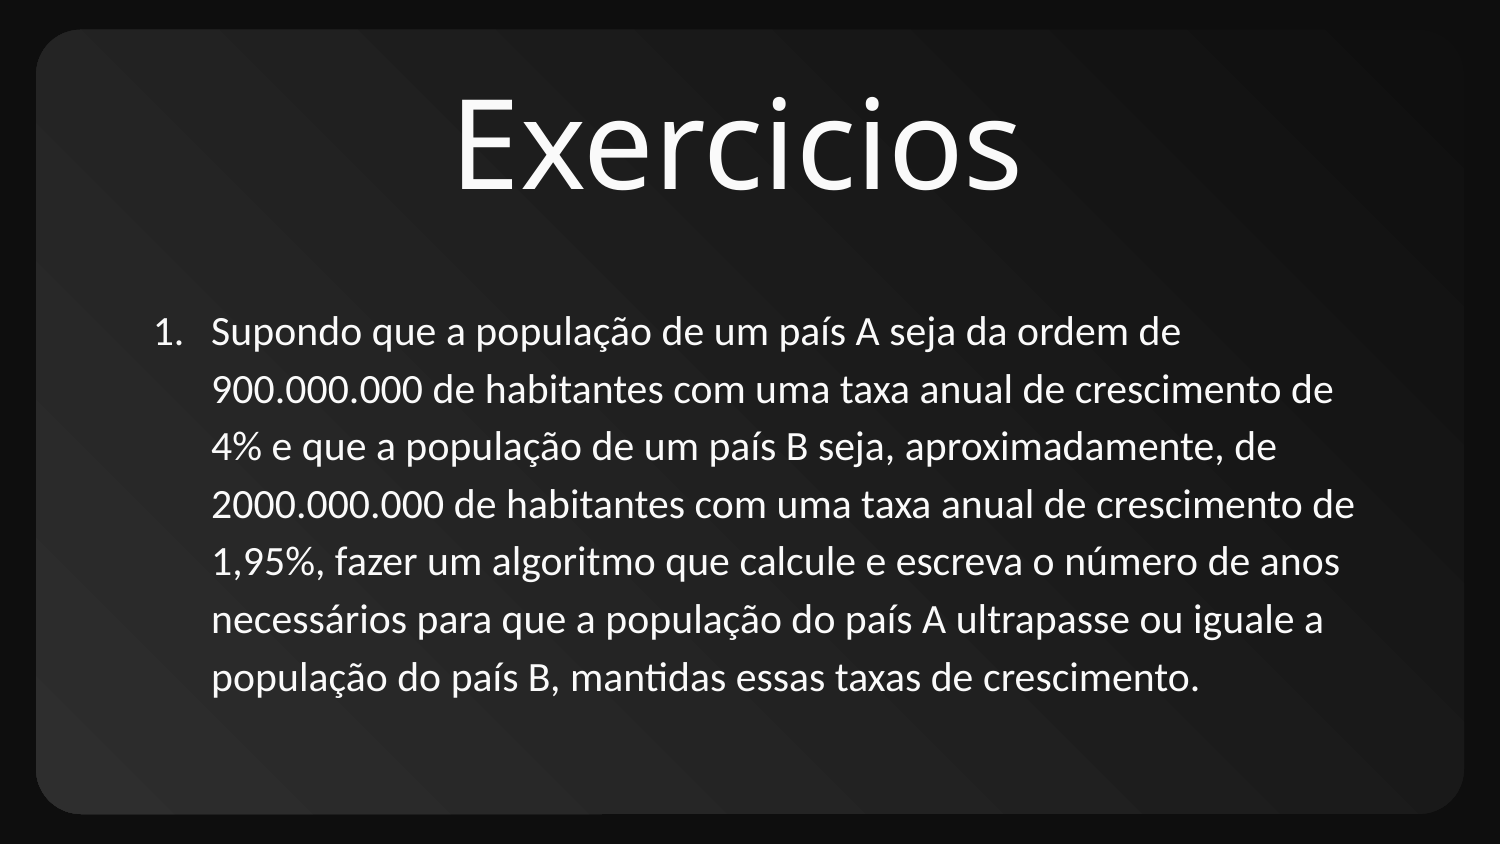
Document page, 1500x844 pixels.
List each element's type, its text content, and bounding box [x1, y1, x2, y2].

text_box Supondo que a população de um país A seja da ordem de 900.000.000 de habitantes com uma taxa anual de crescimento de 4% e que a população de um país B seja, aproximadamente, de 2000.000.000 de habitantes com uma taxa anual de crescimento de 1,95%, fazer um algoritmo que calcule e escreva o número de anos necessários para que a população do país A ultrapasse ou iguale a população do país B, mantidas essas taxas de crescimento. [121, 281, 1379, 715]
title Exercicios [300, 87, 1175, 221]
